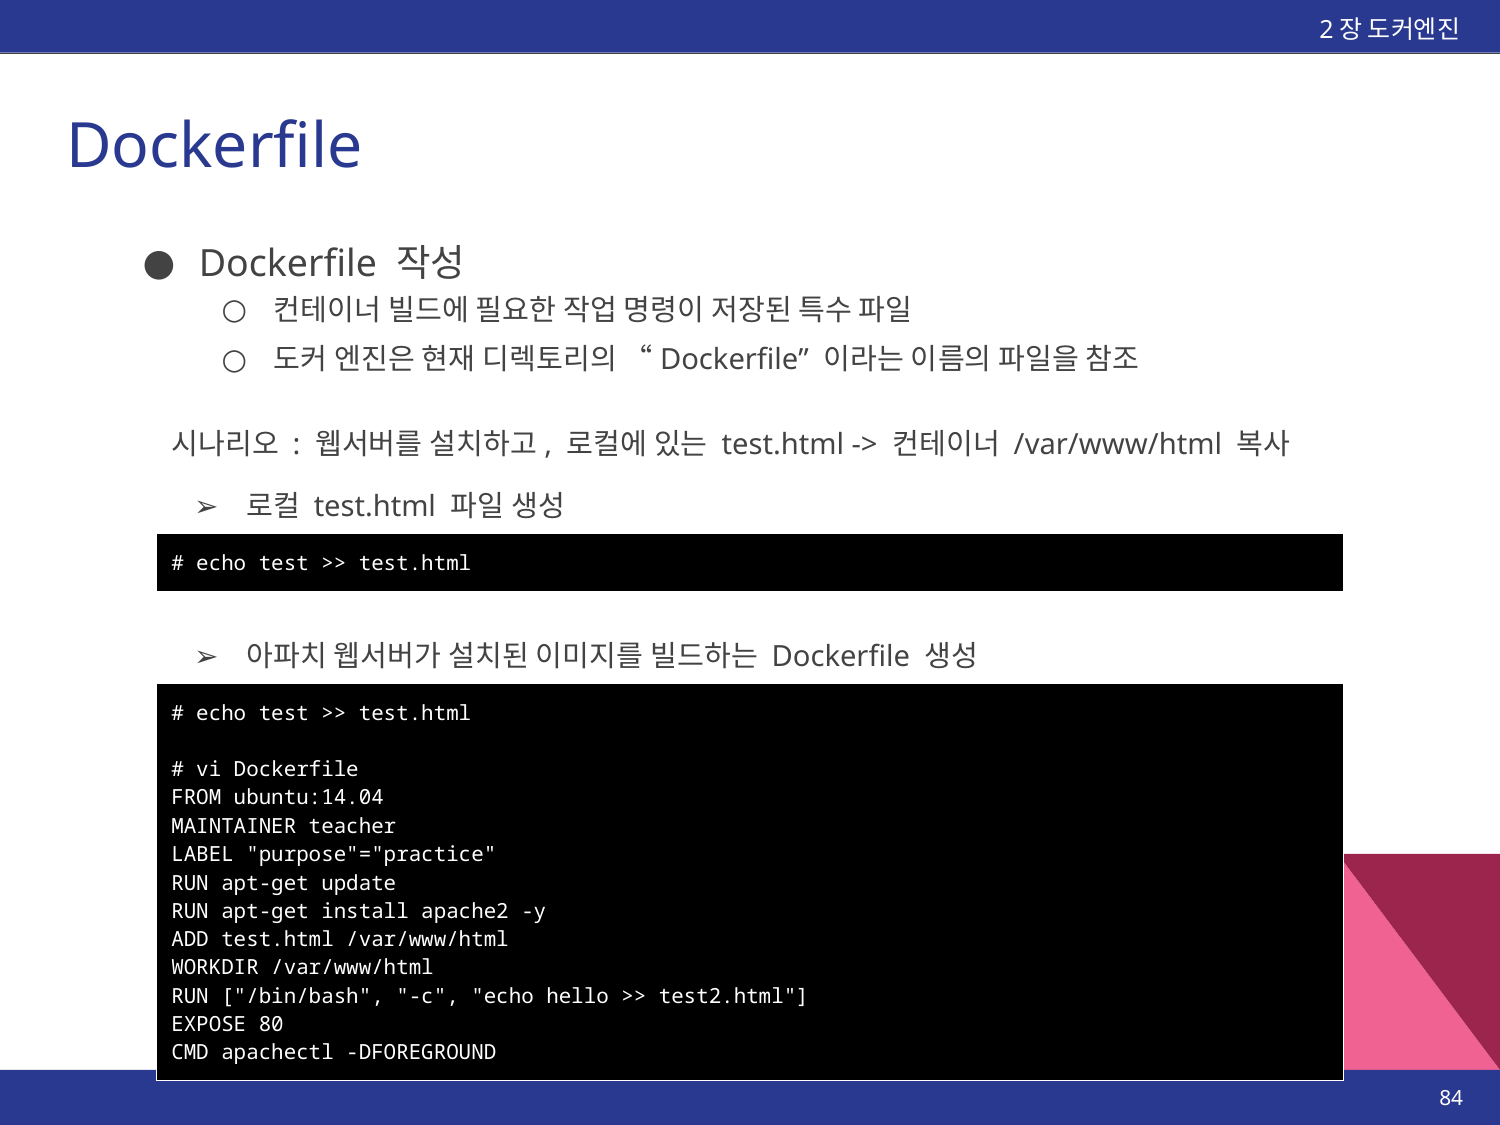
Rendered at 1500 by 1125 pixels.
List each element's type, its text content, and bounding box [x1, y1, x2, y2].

list 컨테이너 빌드에 필요한 작업 명령이 저장된 특수 파일 도커 엔진은 현재 디렉토리의 “Dockerfile” 이라는 이름의 파일을 참조 [108, 276, 1417, 392]
list 아파치 웹서버가 설치된 이미지를 빌드하는 Dockerfile 생성 [156, 617, 1367, 682]
slide_number ‹#› [1387, 1071, 1478, 1125]
list 시나리오 : 웹서버를 설치하고, 로컬에 있는 test.html -> 컨테이너 /var/www/html 복사 [156, 404, 1367, 467]
table_header # echo test >> test.html [157, 534, 1343, 591]
title Dockerfile [51, 89, 1449, 189]
table_header # echo test >> test.html # vi Dockerfile FROM ubuntu:14.04 MAINTAINER teacher LABEL "purpose"="practice" RUN apt-get update RUN apt-get install apache2 -y ADD test.html /var/www/html WORKDIR /var/www/html RUN ["/bin/bash", "-c", "echo hello >> test2.html"] EXPOSE 80 CMD apachectl -DFOREGROUND [157, 684, 1343, 1080]
list 로컬 test.html 파일 생성 [156, 467, 1367, 532]
title 2장 도커엔진 [911, 0, 1475, 52]
list Dockerfile 작성 [108, 217, 1417, 276]
